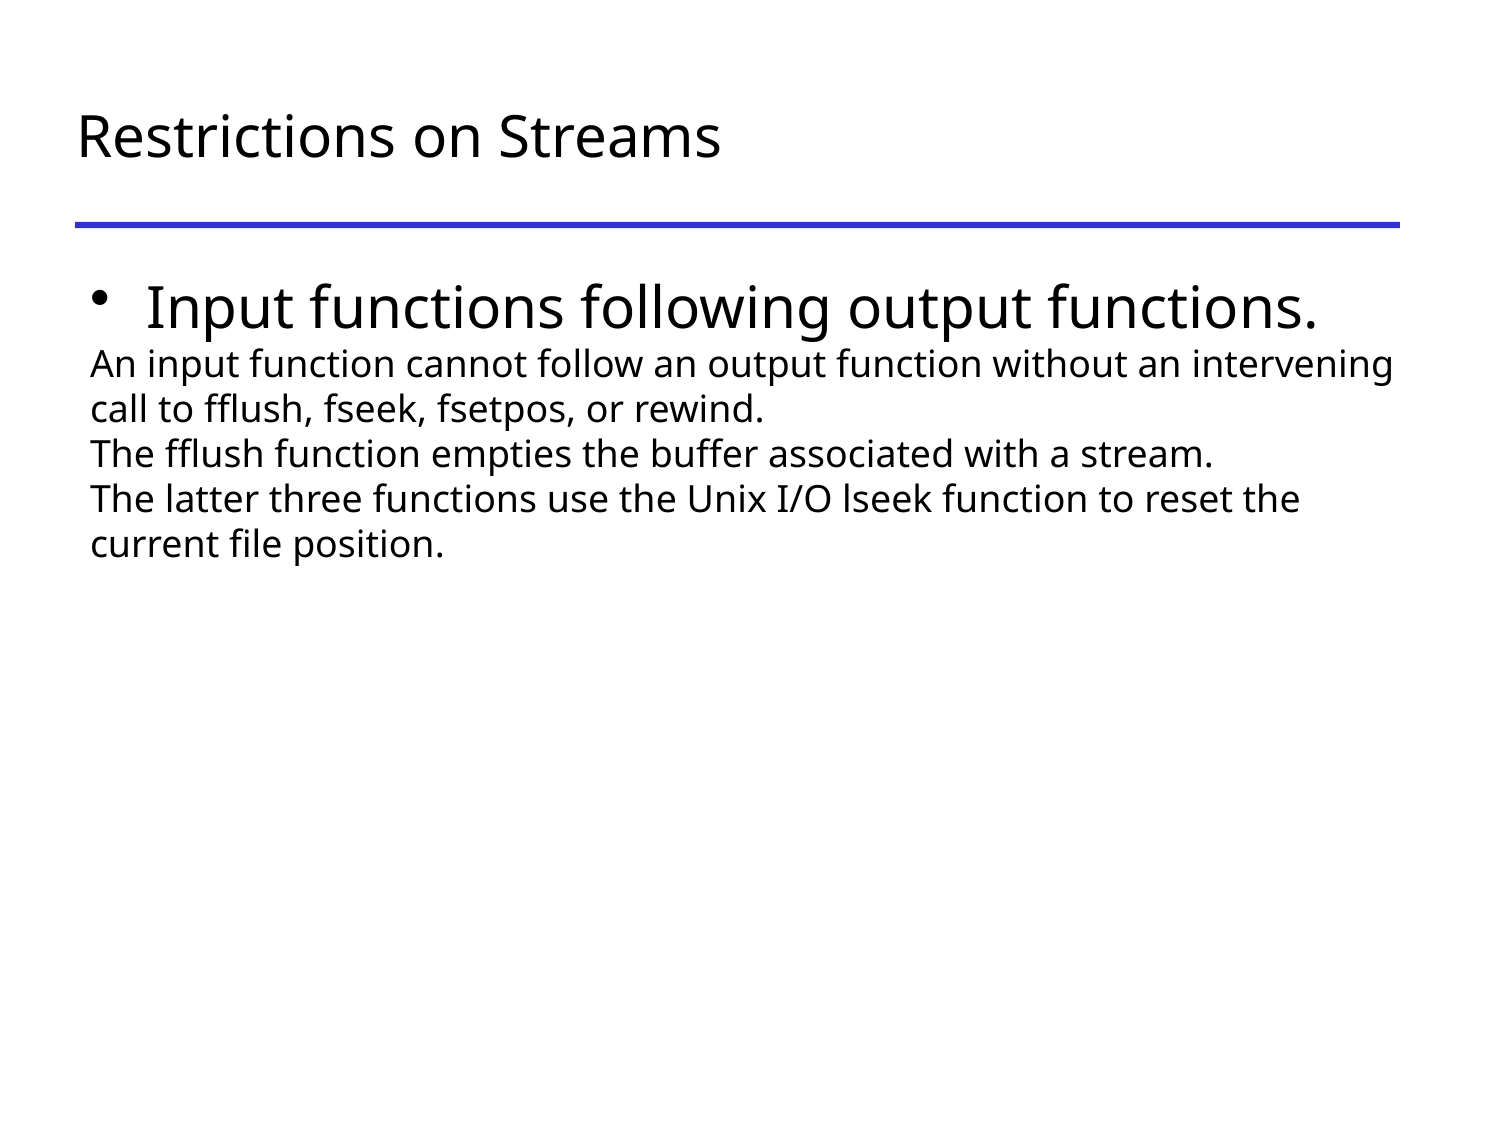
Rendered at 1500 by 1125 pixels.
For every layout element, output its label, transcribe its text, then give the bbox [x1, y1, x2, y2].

title Restrictions on Streams [61, 71, 1307, 197]
list Input functions following output functions. An input function cannot follow an output function without an intervening call to fflush, fseek, fsetpos, or rewind. The fflush function empties the buffer associated with a stream. The latter three functions use the Unix I/O lseek function to reset the current file position. [75, 262, 1438, 988]
